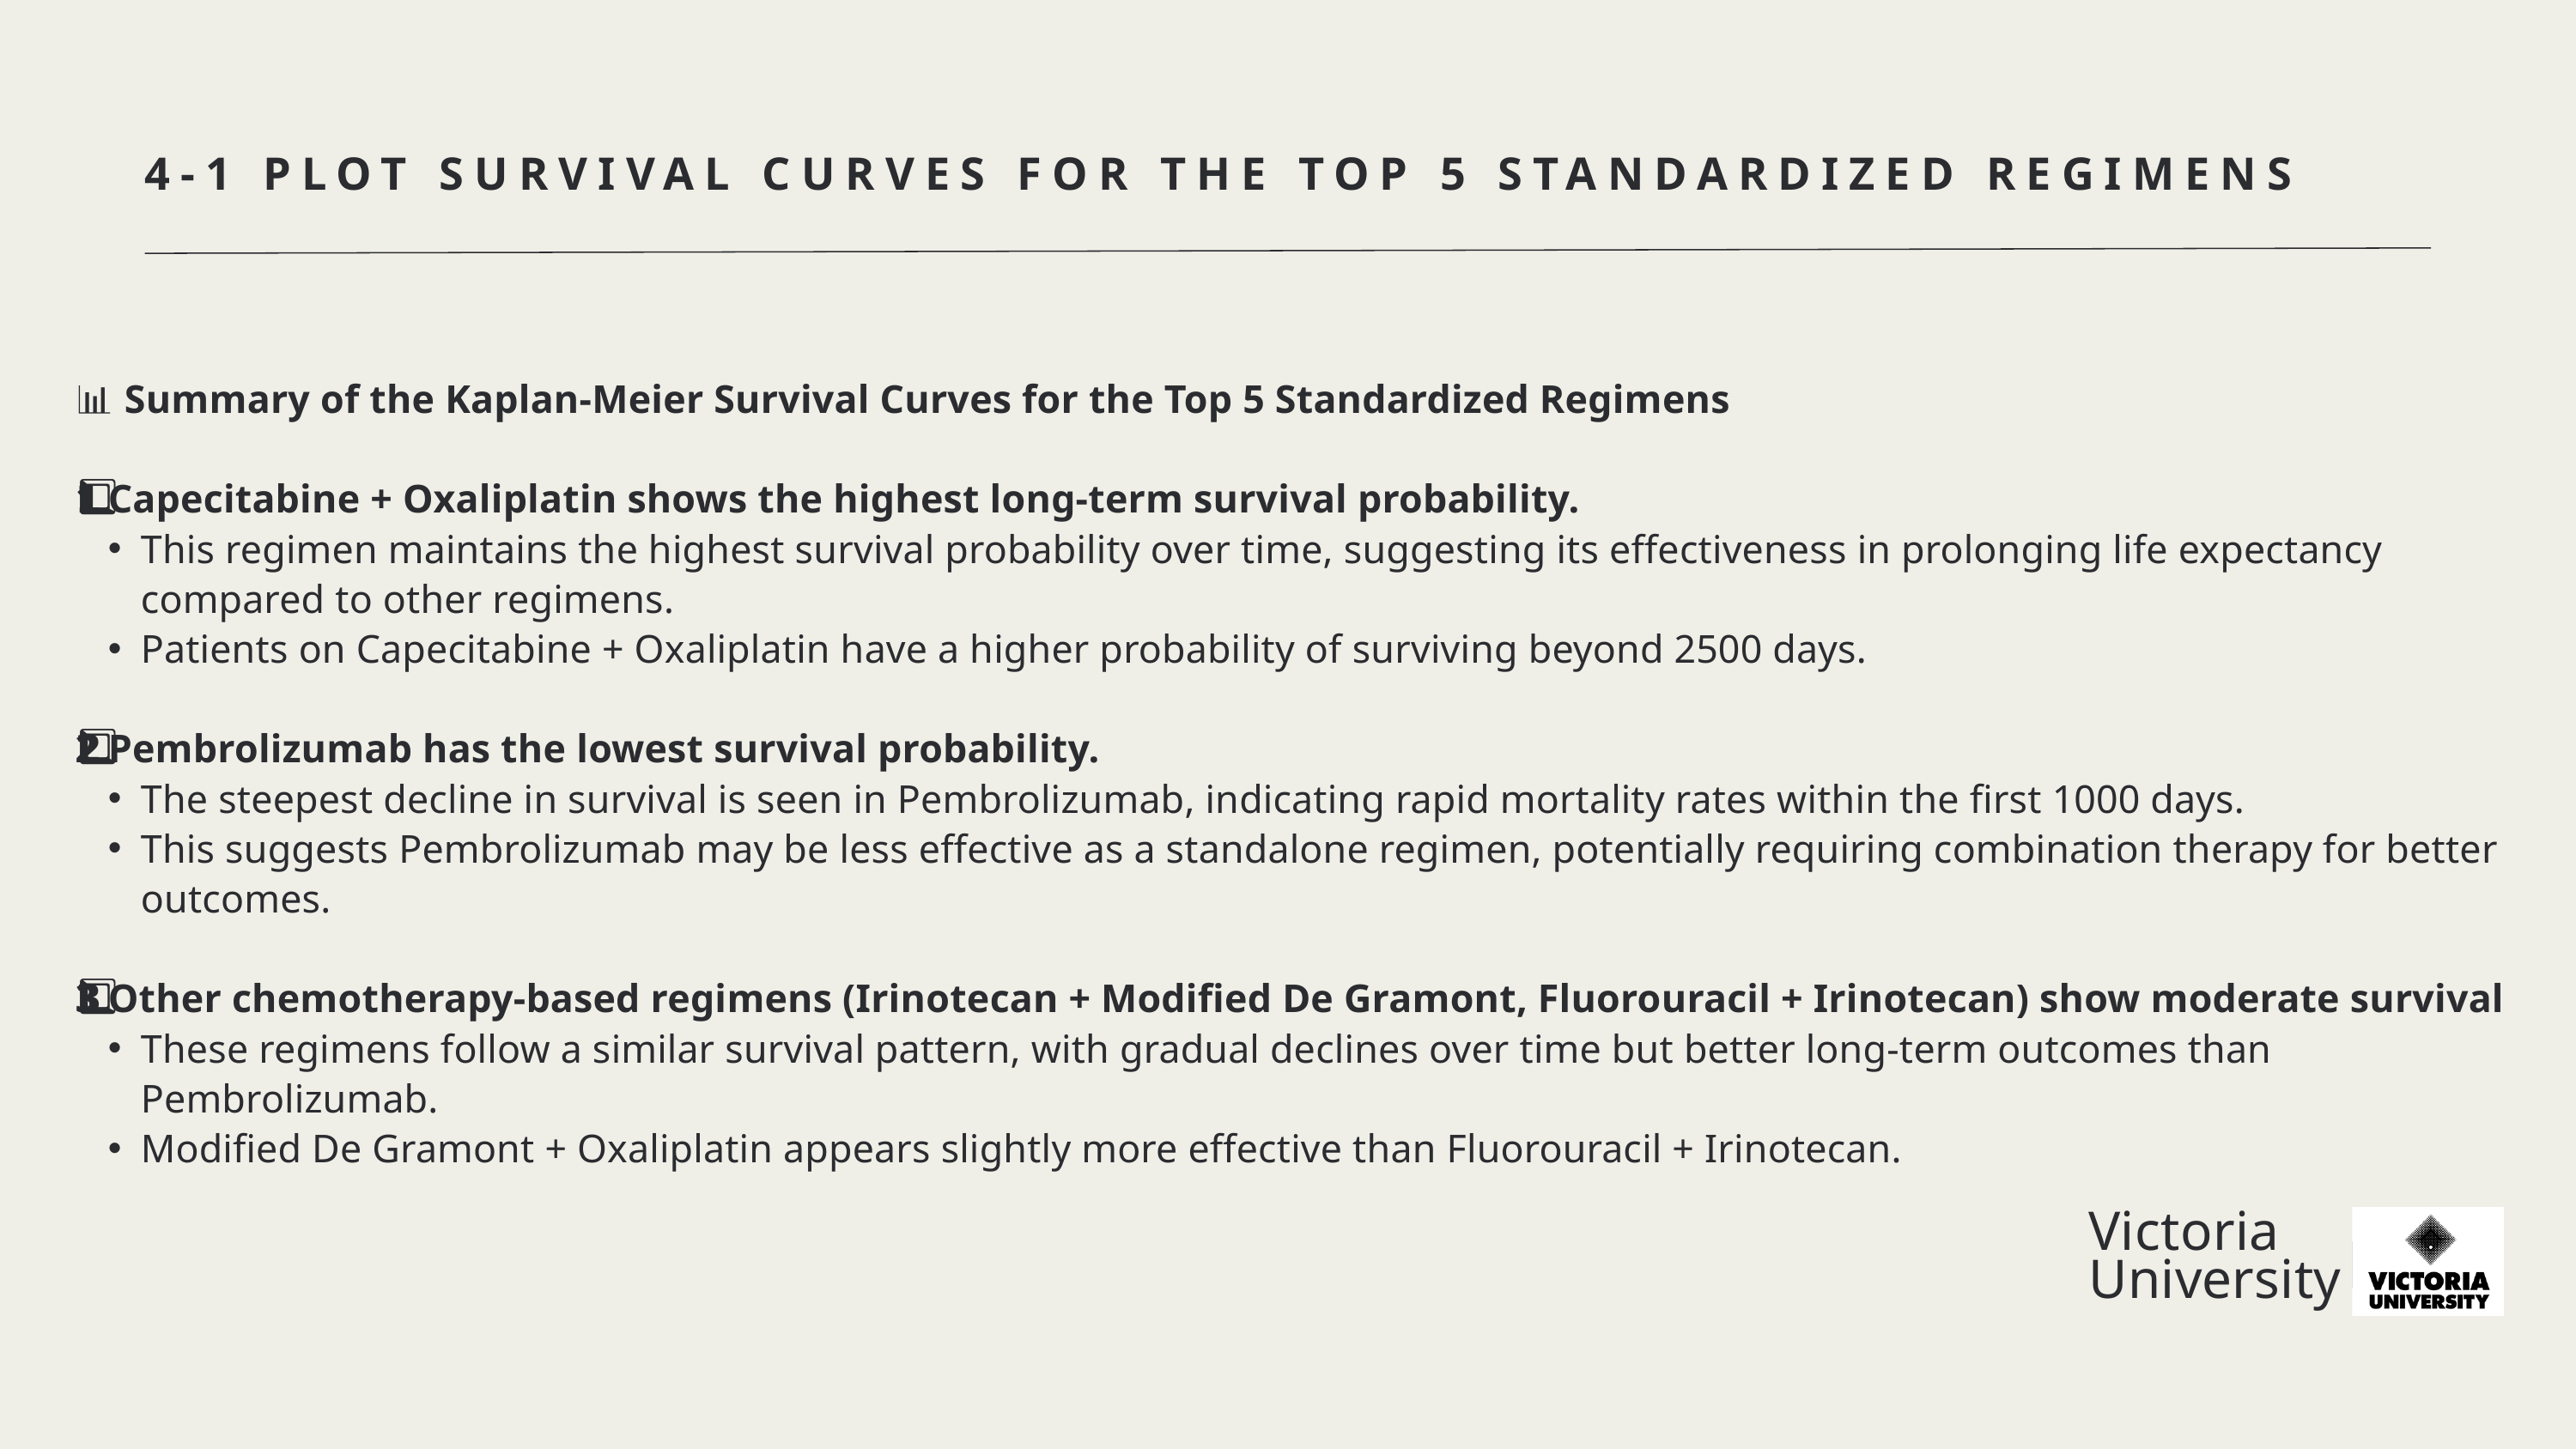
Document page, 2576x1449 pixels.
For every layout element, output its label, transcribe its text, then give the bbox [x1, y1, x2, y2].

text_box 📊 Summary of the Kaplan-Meier Survival Curves for the Top 5 Standardized Regimens 1️⃣ Capecitabine + Oxaliplatin shows the highest long-term survival probability. This regimen maintains the highest survival probability over time, suggesting its effectiveness in prolonging life expectancy compared to other regimens. Patients on Capecitabine + Oxaliplatin have a higher probability of surviving beyond 2500 days. 2️⃣ Pembrolizumab has the lowest survival probability. The steepest decline in survival is seen in Pembrolizumab, indicating rapid mortality rates within the first 1000 days. This suggests Pembrolizumab may be less effective as a standalone regimen, potentially requiring combination therapy for better outcomes. 3️⃣ Other chemotherapy-based regimens (Irinotecan + Modified De Gramont, Fluorouracil + Irinotecan) show moderate survival These regimens follow a similar survival pattern, with gradual declines over time but better long-term outcomes than Pembrolizumab. Modified De Gramont + Oxaliplatin appears slightly more effective than Fluorouracil + Irinotecan. [75, 370, 2555, 1193]
text_box 4-1 PLOT SURVIVAL CURVES FOR THE TOP 5 STANDARDIZED REGIMENS [144, 136, 2432, 199]
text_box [2088, 1203, 2505, 1316]
